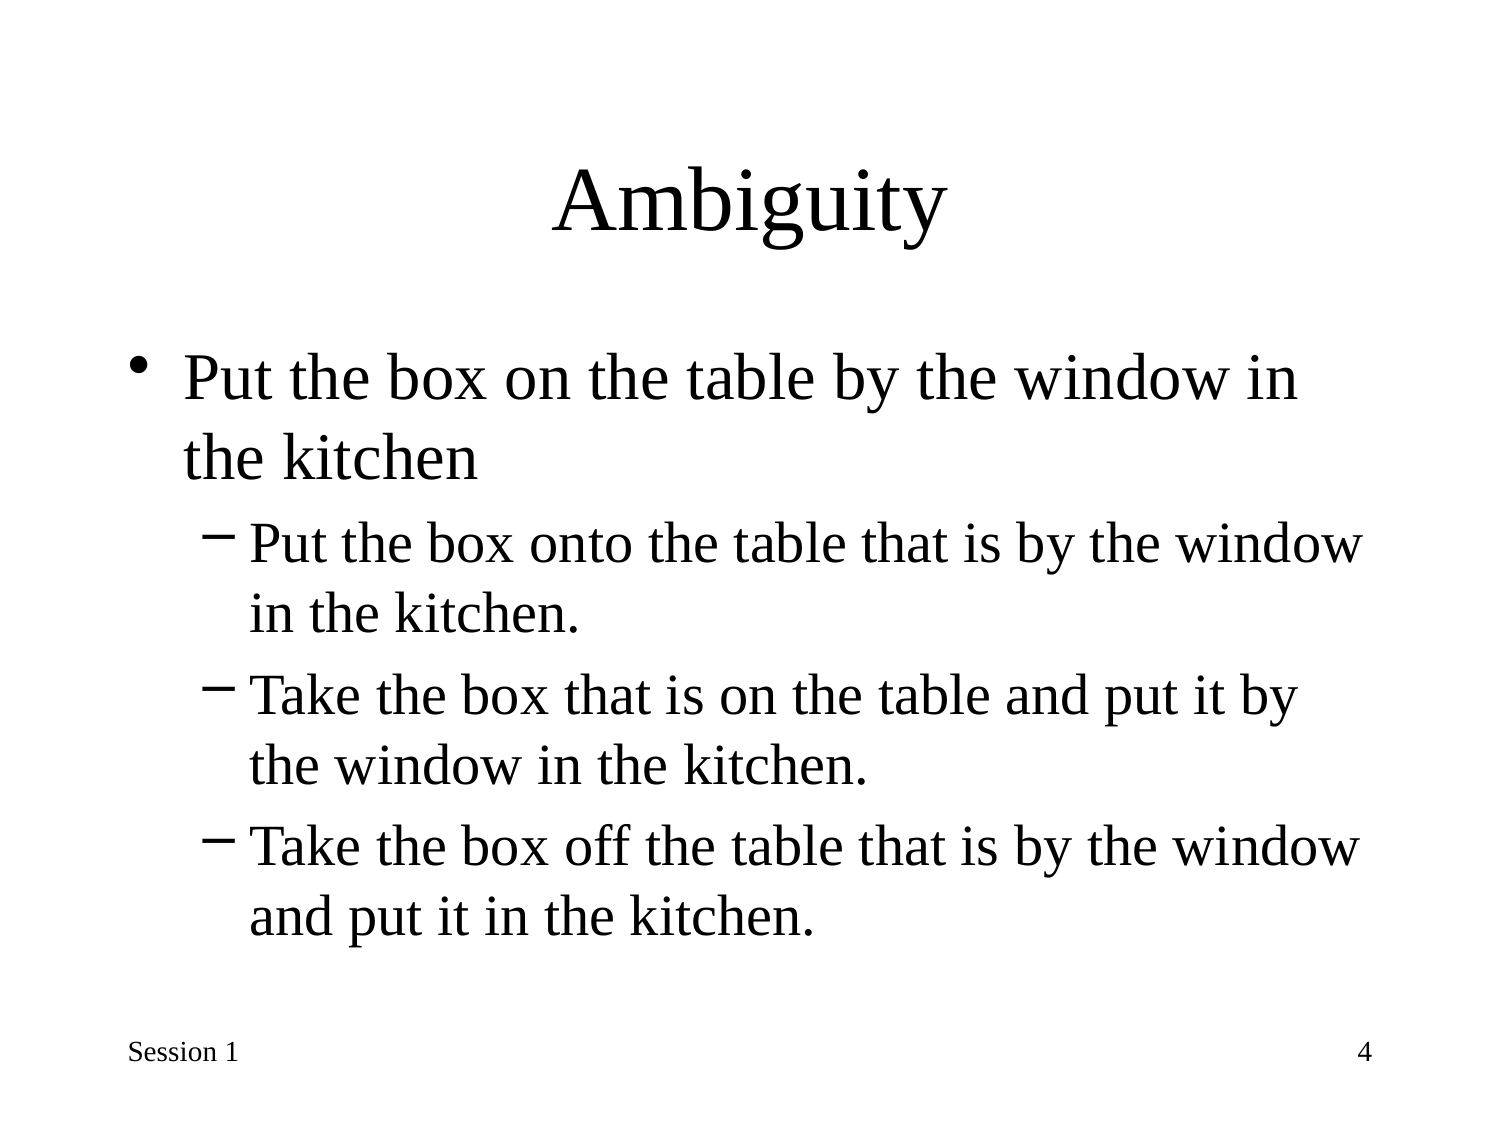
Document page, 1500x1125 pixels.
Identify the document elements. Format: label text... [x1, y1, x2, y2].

slide_number 4 [1074, 1024, 1388, 1101]
title Ambiguity [112, 99, 1388, 288]
slide_number Session 1 [112, 1024, 426, 1101]
list Put the box on the table by the window in the kitchen Put the box onto the table that is by the window in the kitchen. Take the box that is on the table and put it by the window in the kitchen. Take the box off the table that is by the window and put it in the kitchen. [112, 324, 1388, 1001]
